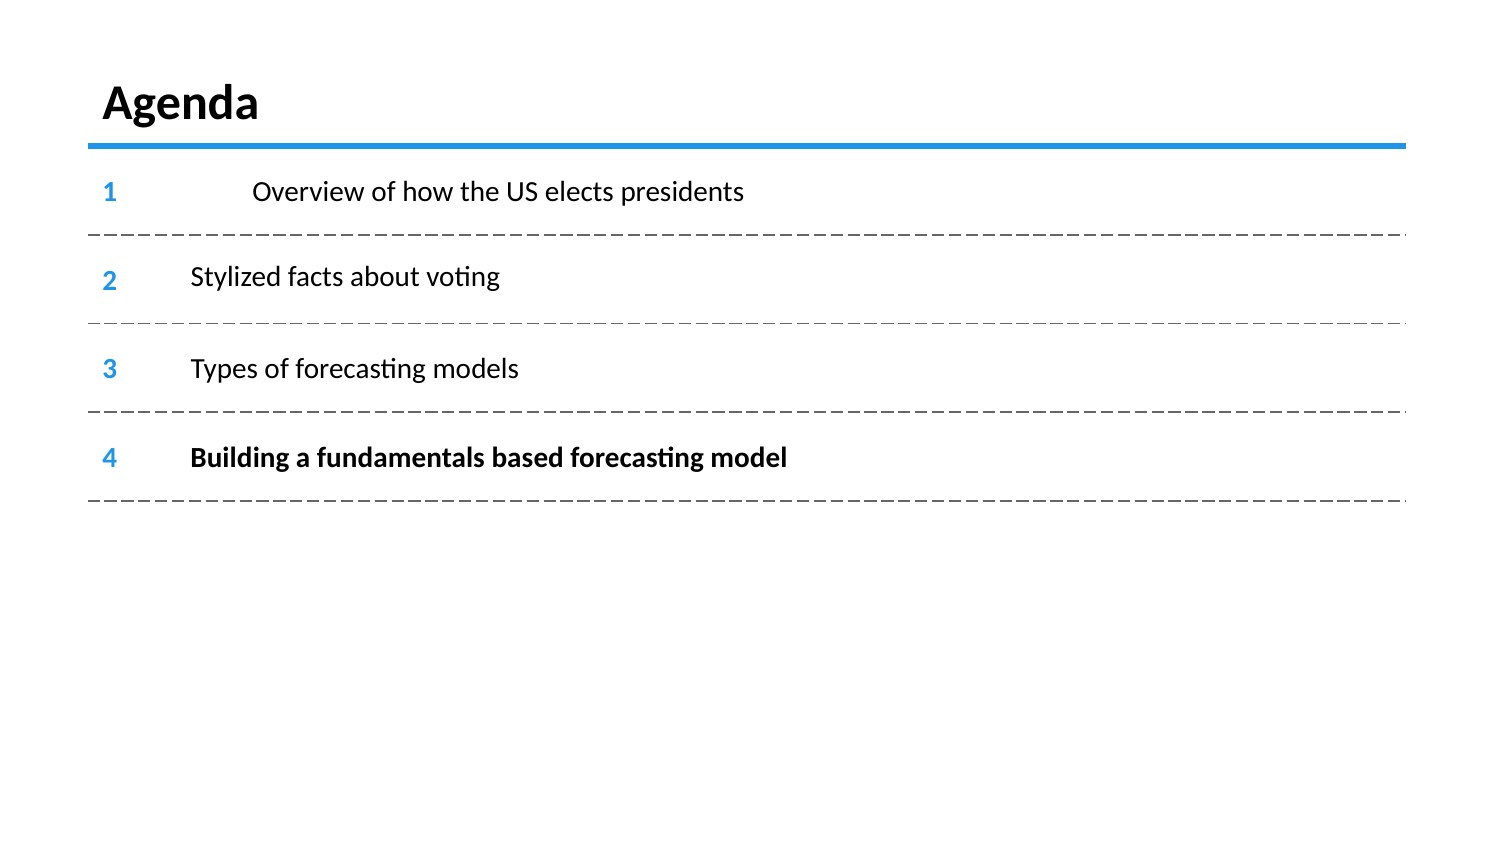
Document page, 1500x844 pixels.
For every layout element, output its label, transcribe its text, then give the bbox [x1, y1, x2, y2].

text_box Building a fundamentals based forecasting model [188, 436, 959, 474]
title Agenda [100, 67, 310, 170]
title Agenda [100, 207, 310, 211]
text_box 2 [100, 258, 122, 296]
text_box 3 [100, 347, 122, 385]
text_box Stylized facts about voting [188, 255, 579, 293]
text_box 1 Overview of how the US elects presidents [100, 170, 797, 207]
text_box Types of forecasting models [188, 347, 601, 385]
text_box 4 [100, 436, 125, 474]
